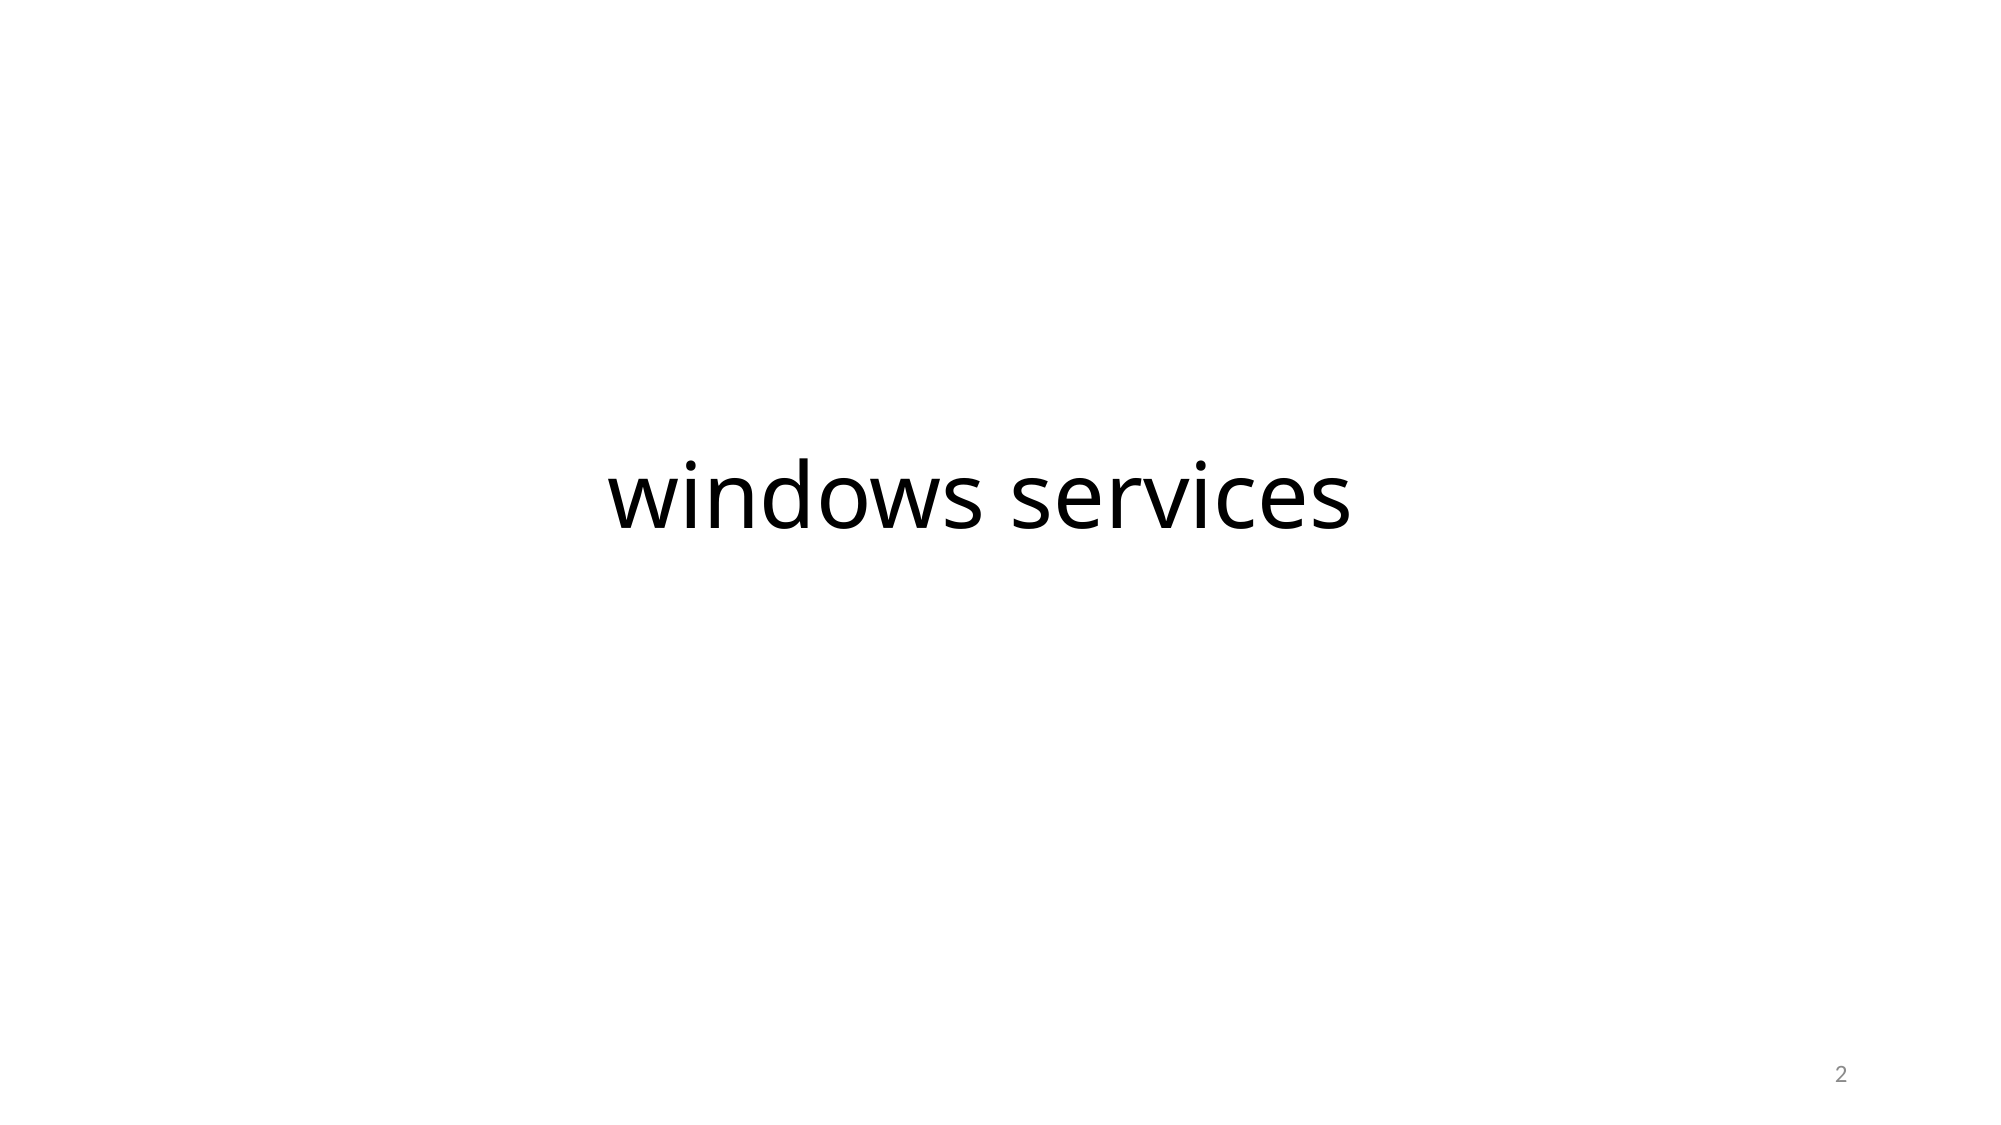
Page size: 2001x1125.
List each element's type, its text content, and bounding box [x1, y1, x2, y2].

slide_number 2 [1412, 1042, 1863, 1103]
title windows services [129, 389, 1855, 608]
